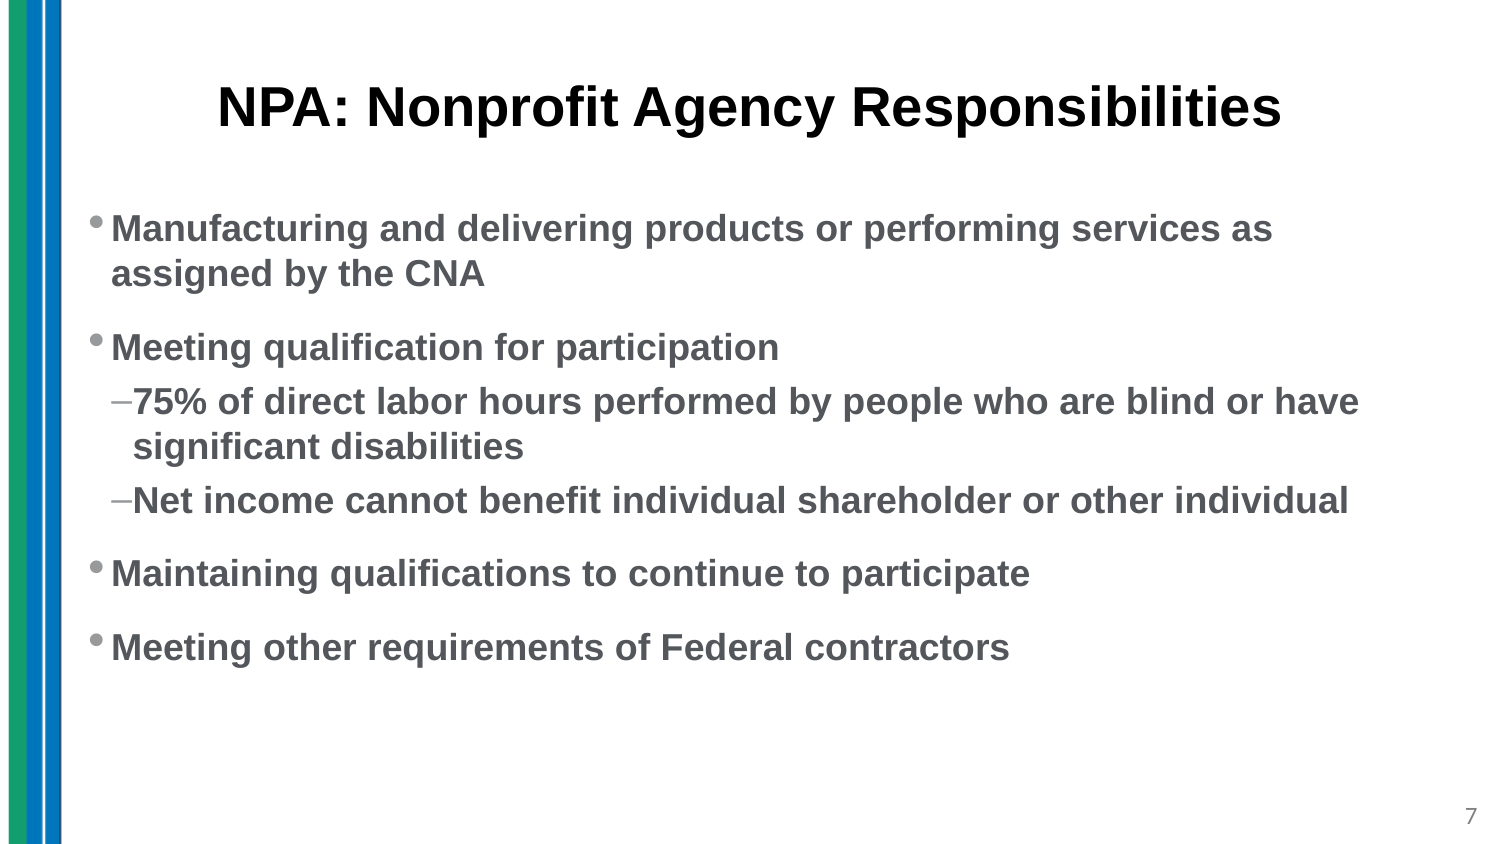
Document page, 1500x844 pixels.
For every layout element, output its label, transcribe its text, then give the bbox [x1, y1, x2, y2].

picture [0, 0, 26, 844]
list Manufacturing and delivering products or performing services as assigned by the CNA Meeting qualification for participation 75% of direct labor hours performed by people who are blind or have significant disabilities Net income cannot benefit individual shareholder or other individual Maintaining qualifications to continue to participate Meeting other requirements of Federal contractors [75, 196, 1425, 754]
picture [29, 0, 1500, 844]
title NPA: Nonprofit Agency Responsibilities [75, 33, 1425, 175]
